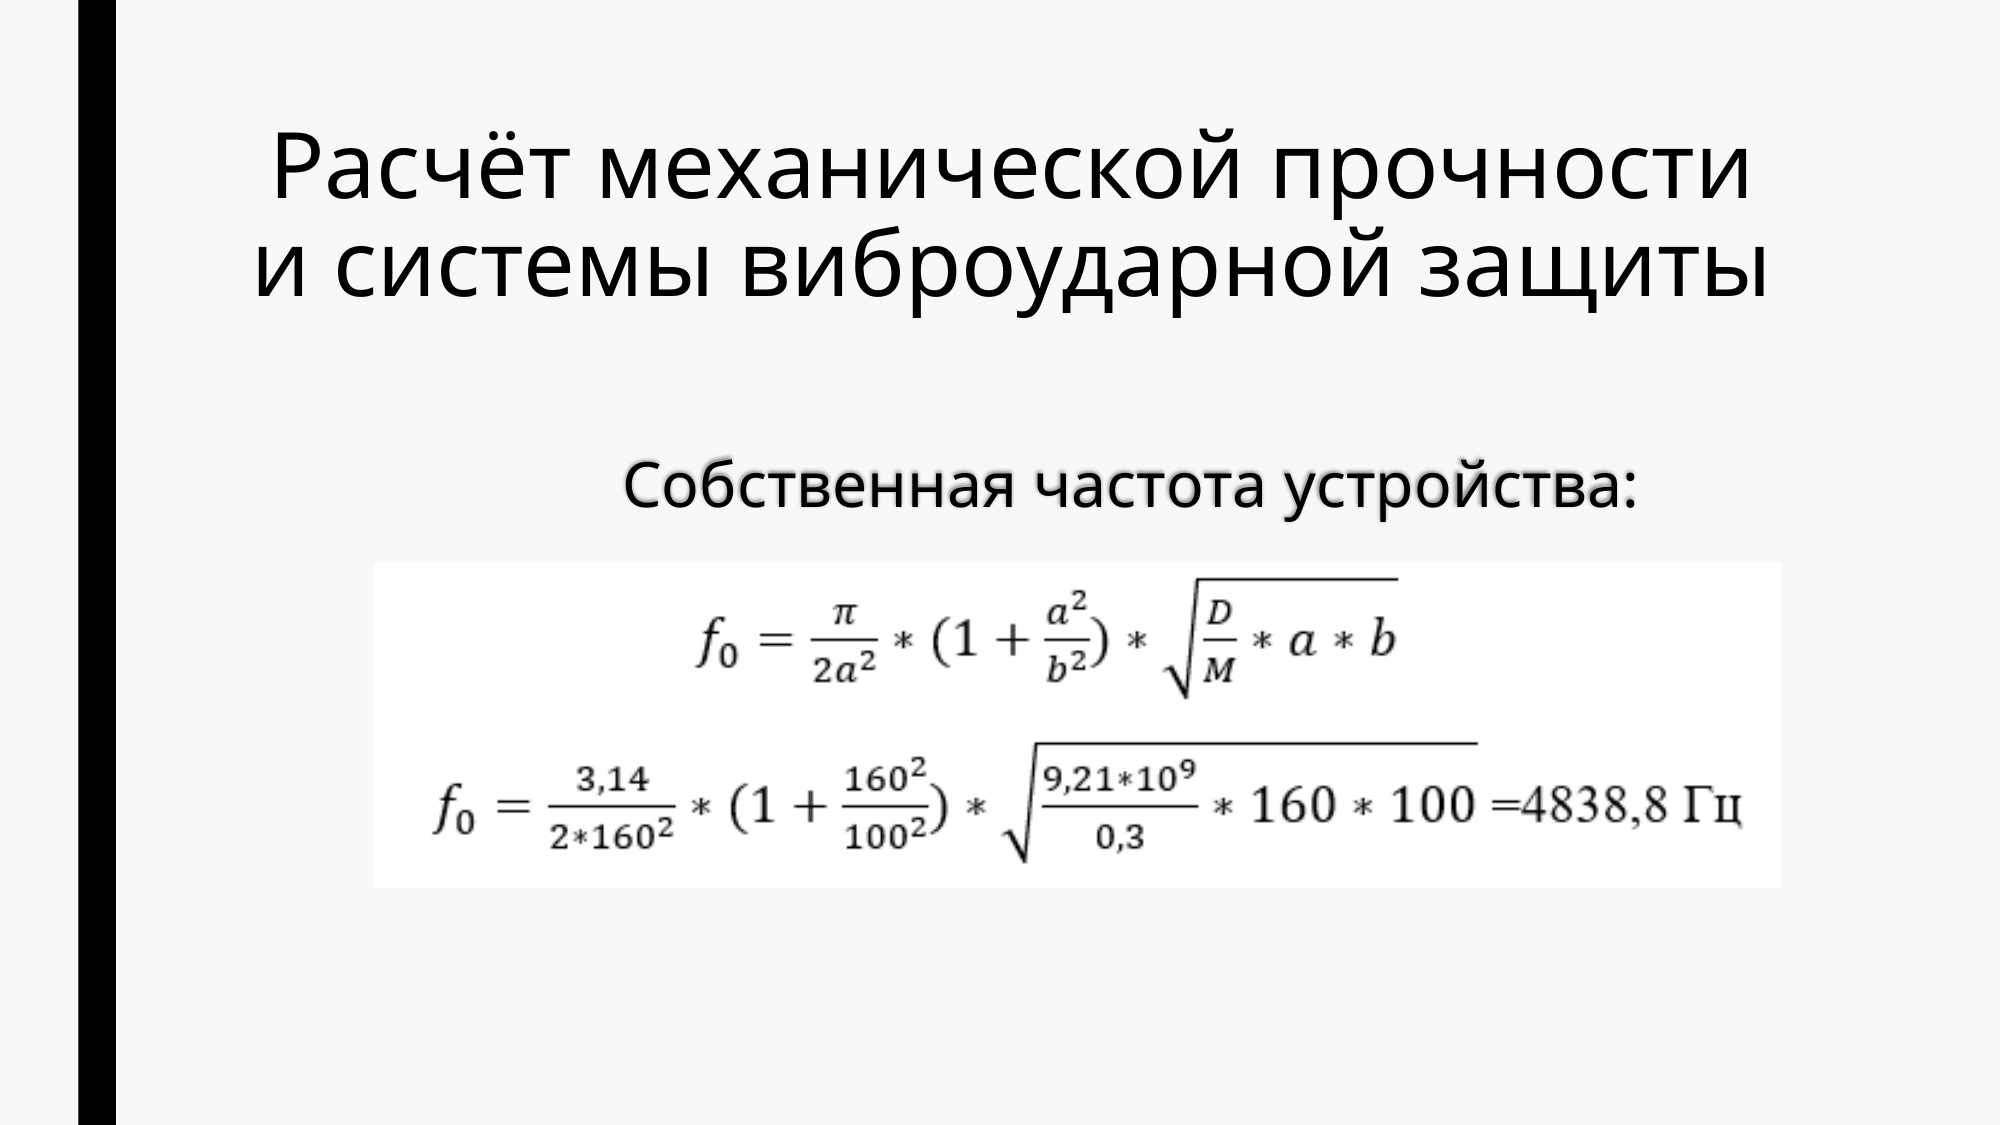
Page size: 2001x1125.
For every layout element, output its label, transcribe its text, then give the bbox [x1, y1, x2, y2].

picture [373, 562, 1782, 888]
title Расчёт механической прочности и системы виброударной защиты [225, 112, 1800, 357]
text_box Собственная частота устройства: [601, 429, 1658, 562]
